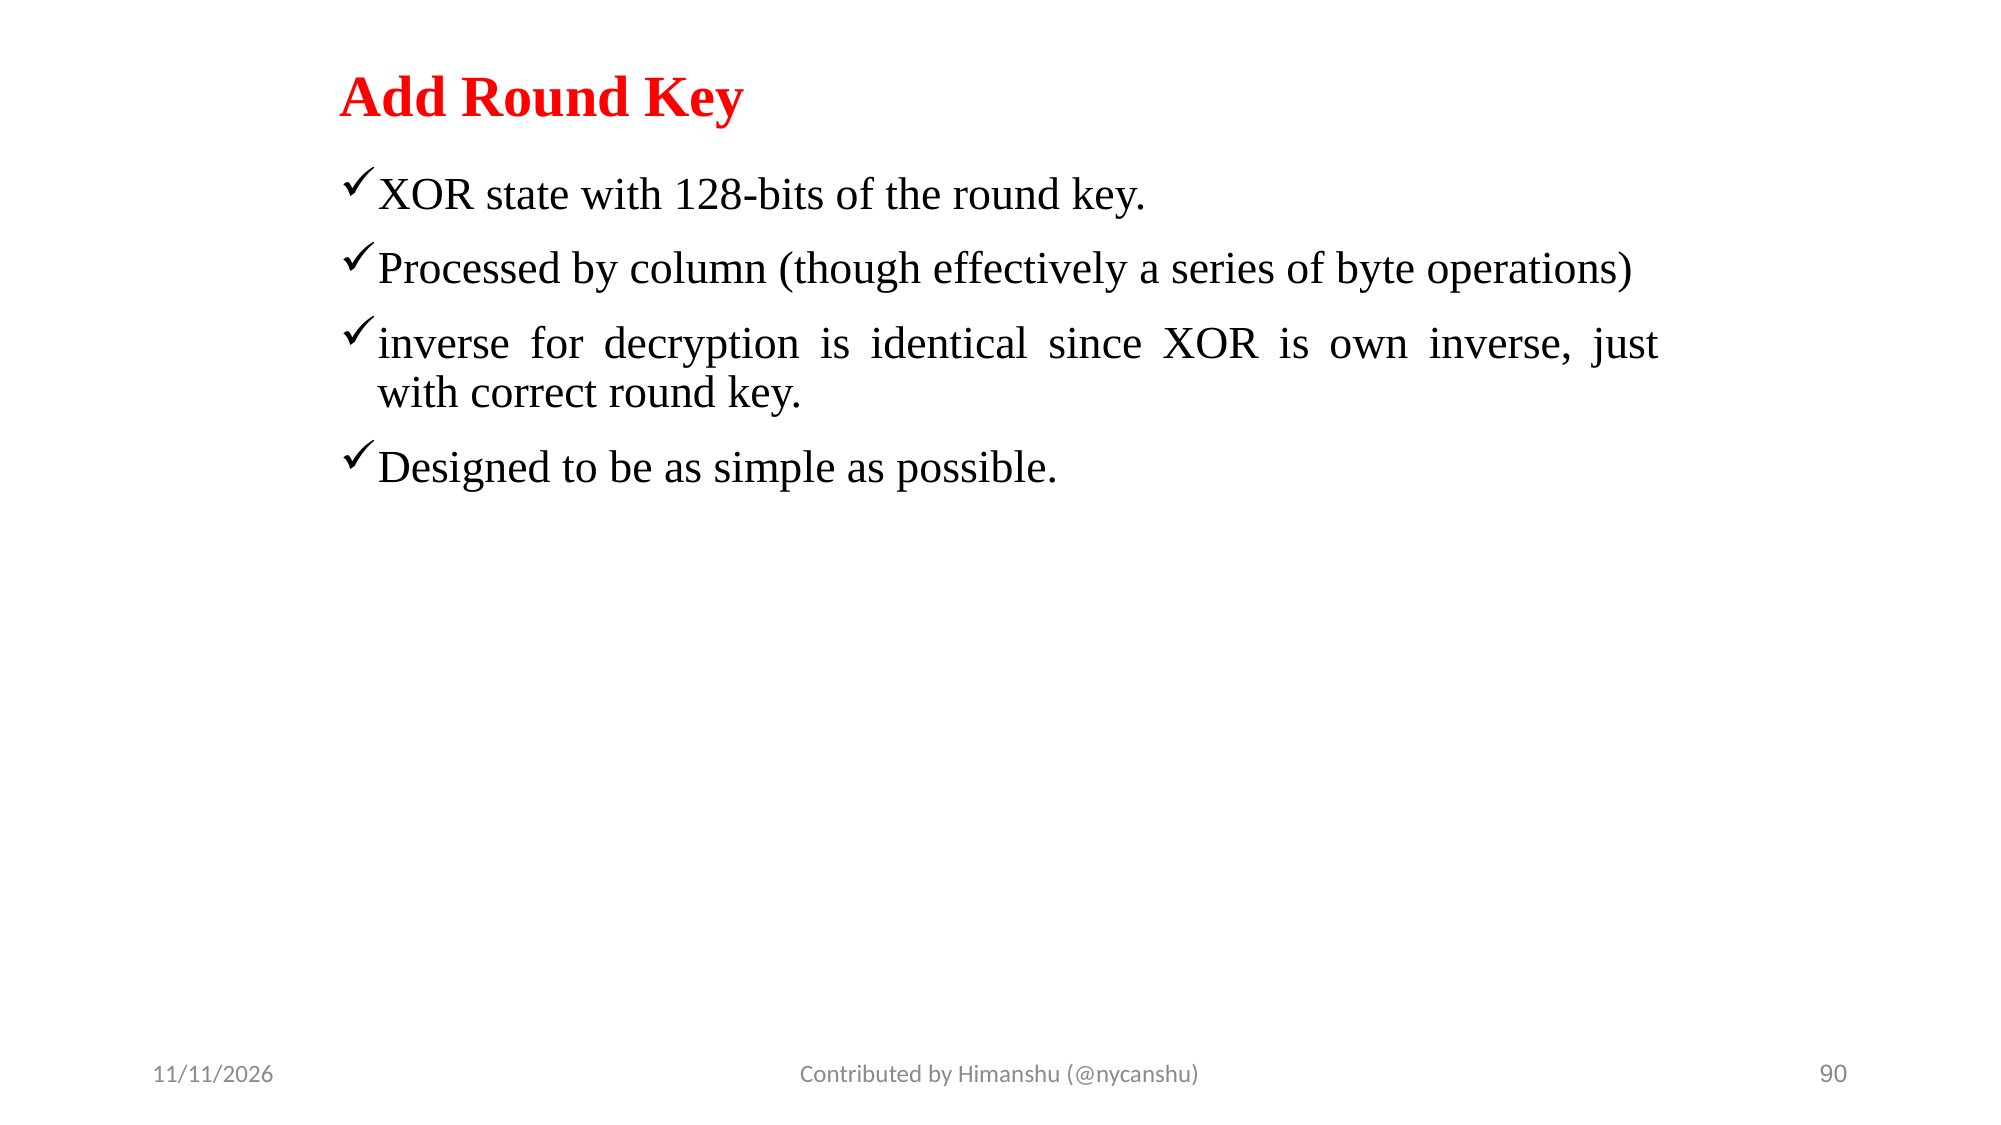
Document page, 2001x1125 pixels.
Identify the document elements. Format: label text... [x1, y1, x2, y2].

list XOR state with 128-bits of the round key. Processed by column (though effectively a series of byte operations) inverse for decryption is identical since XOR is own inverse, just with correct round key. Designed to be as simple as possible. [324, 162, 1675, 1005]
footer Contributed by Himanshu (@nycanshu) [662, 1042, 1338, 1103]
slide_number 90 [1412, 1042, 1863, 1103]
title Add Round Key [324, 45, 1675, 150]
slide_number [137, 1042, 588, 1103]
